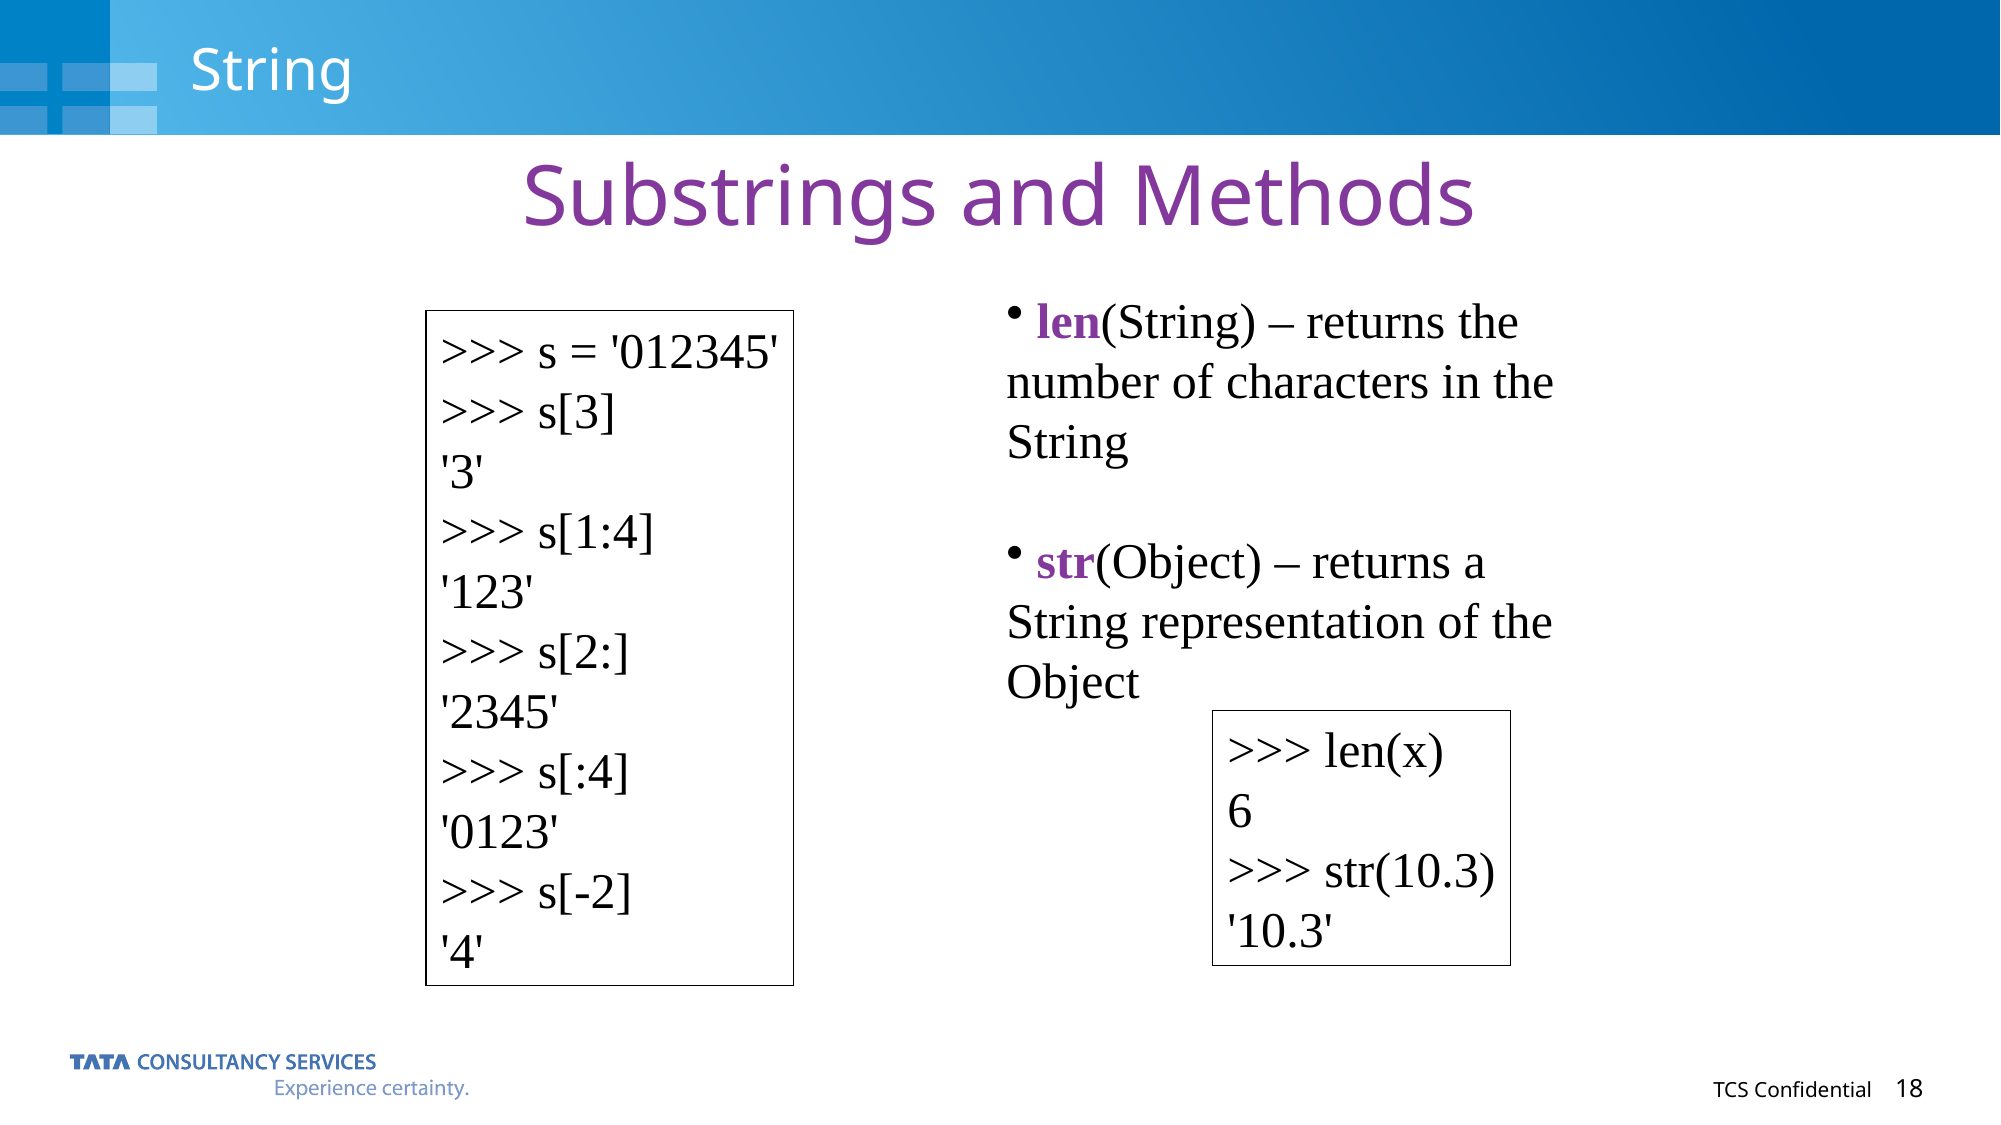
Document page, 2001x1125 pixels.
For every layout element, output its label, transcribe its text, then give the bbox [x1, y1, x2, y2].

text_box >>> s = '012345' >>> s[3] '3' >>> s[1:4] '123' >>> s[2:] '2345' >>> s[:4] '0123' >>> s[-2] '4' [425, 310, 794, 986]
text_box >>> len(x) 6 >>> str(10.3) '10.3' [1212, 710, 1511, 966]
text_box Substrings and Methods [362, 98, 1638, 286]
text_box len(String) – returns the number of characters in the String str(Object) – returns a String representation of the Object [991, 281, 1575, 716]
title String [175, 27, 1826, 108]
